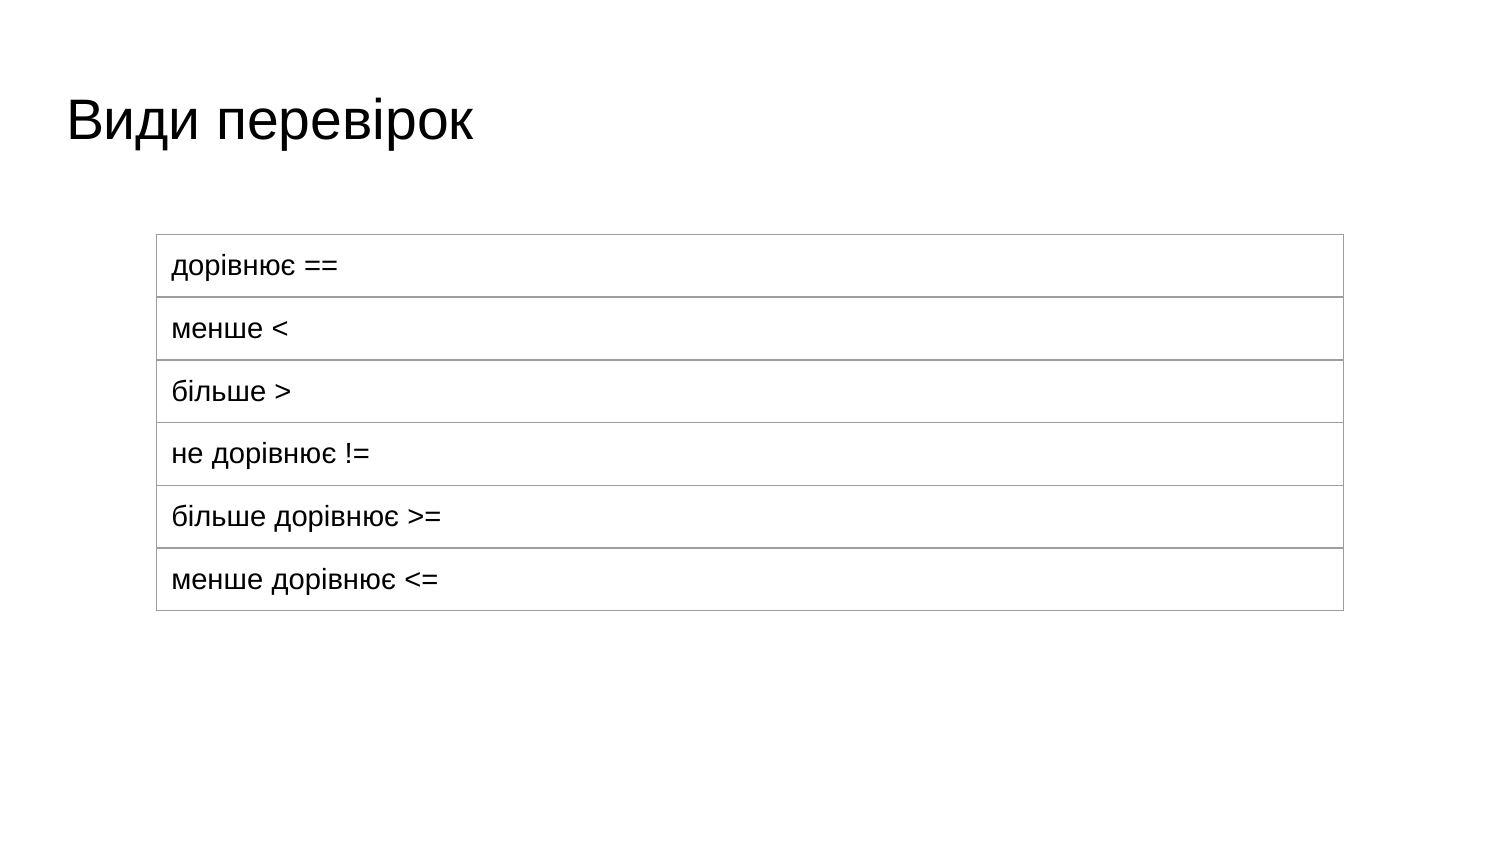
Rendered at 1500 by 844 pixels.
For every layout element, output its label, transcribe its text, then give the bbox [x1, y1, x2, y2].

table_cell не дорівнює != [157, 423, 1343, 485]
table_cell менше дорівнює <= [157, 549, 1343, 610]
title Види перевірок [51, 72, 1449, 167]
table_header дорівнює == [157, 235, 1343, 296]
table_cell більше дорівнює >= [157, 486, 1343, 547]
table_cell більше > [157, 361, 1343, 422]
table_cell менше < [157, 298, 1343, 359]
